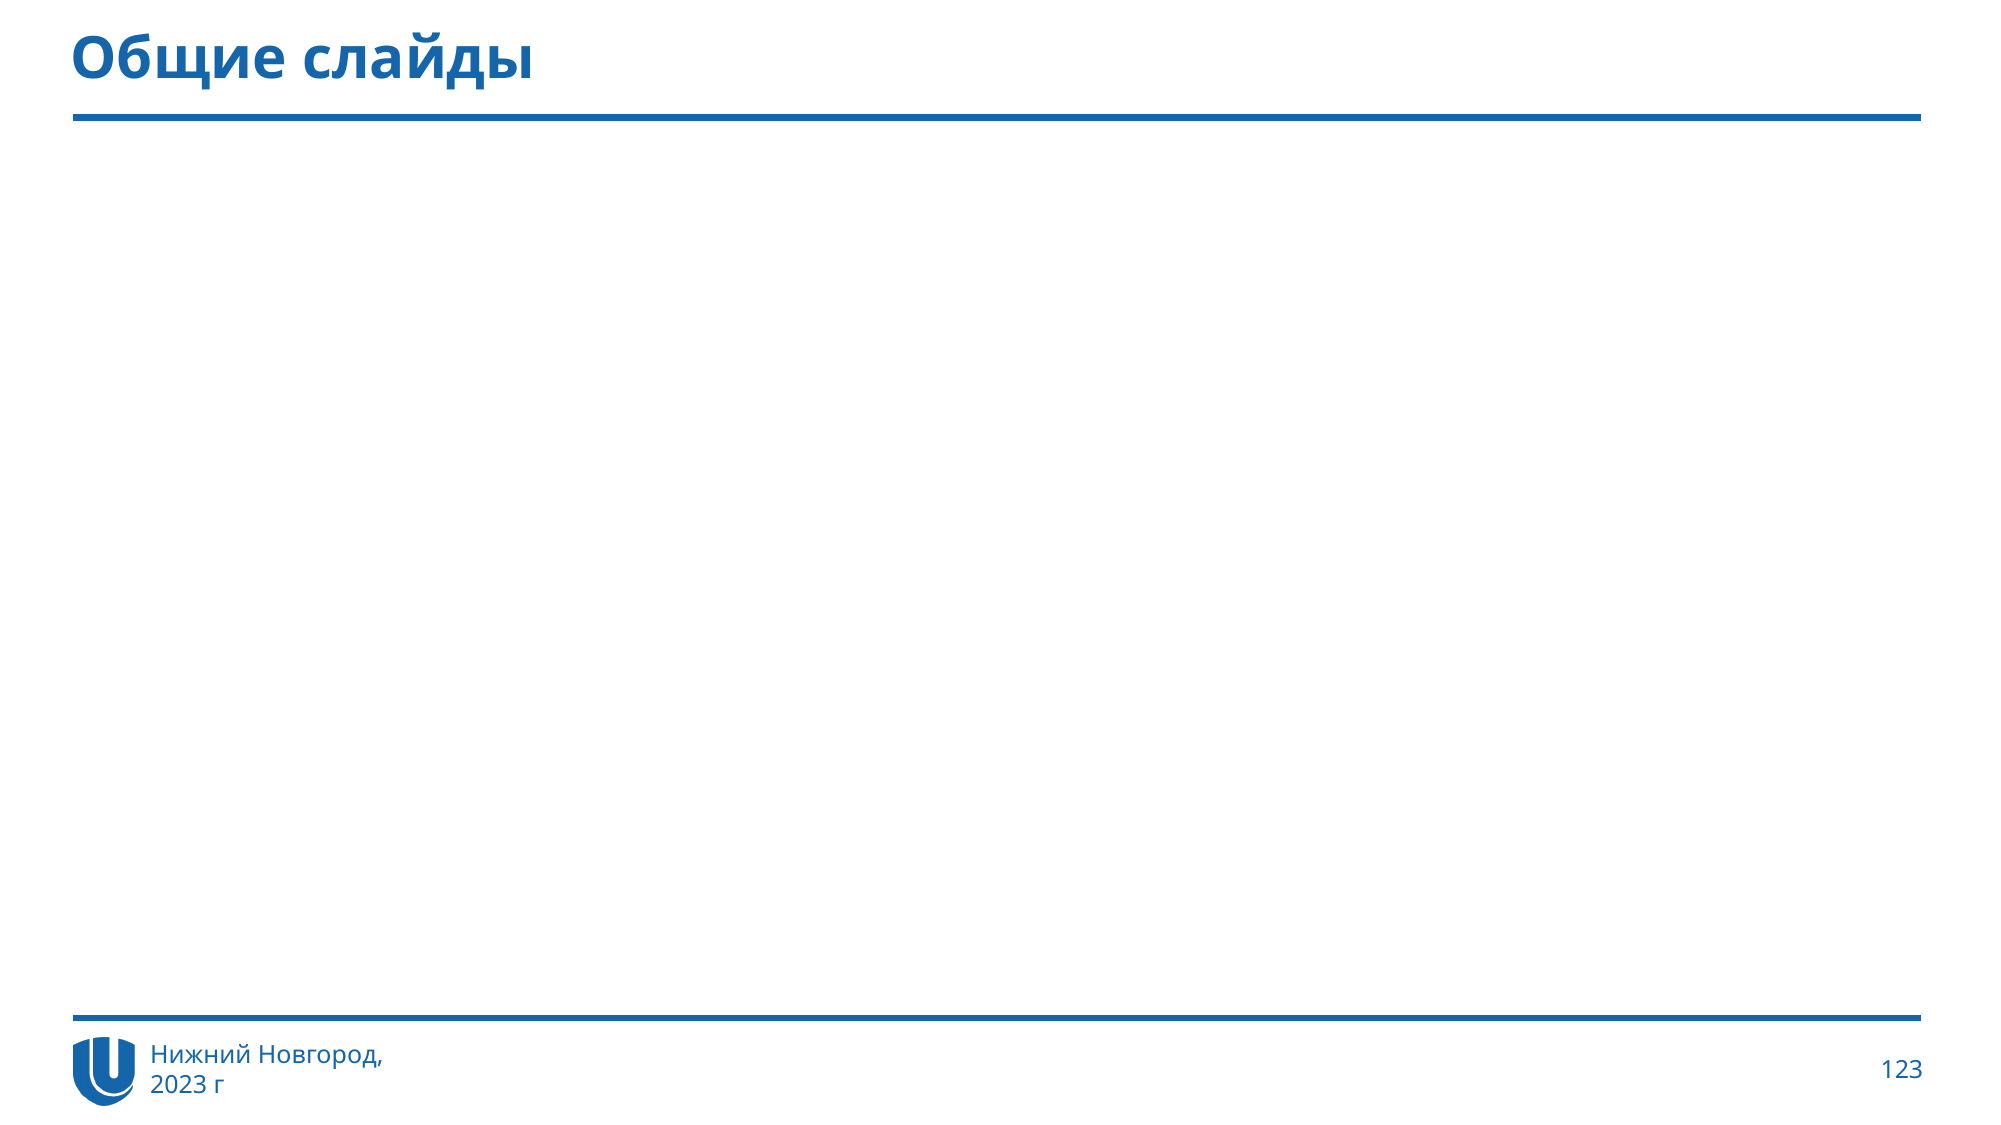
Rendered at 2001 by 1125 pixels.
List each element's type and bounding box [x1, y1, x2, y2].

text_box [55, 12, 1938, 1107]
